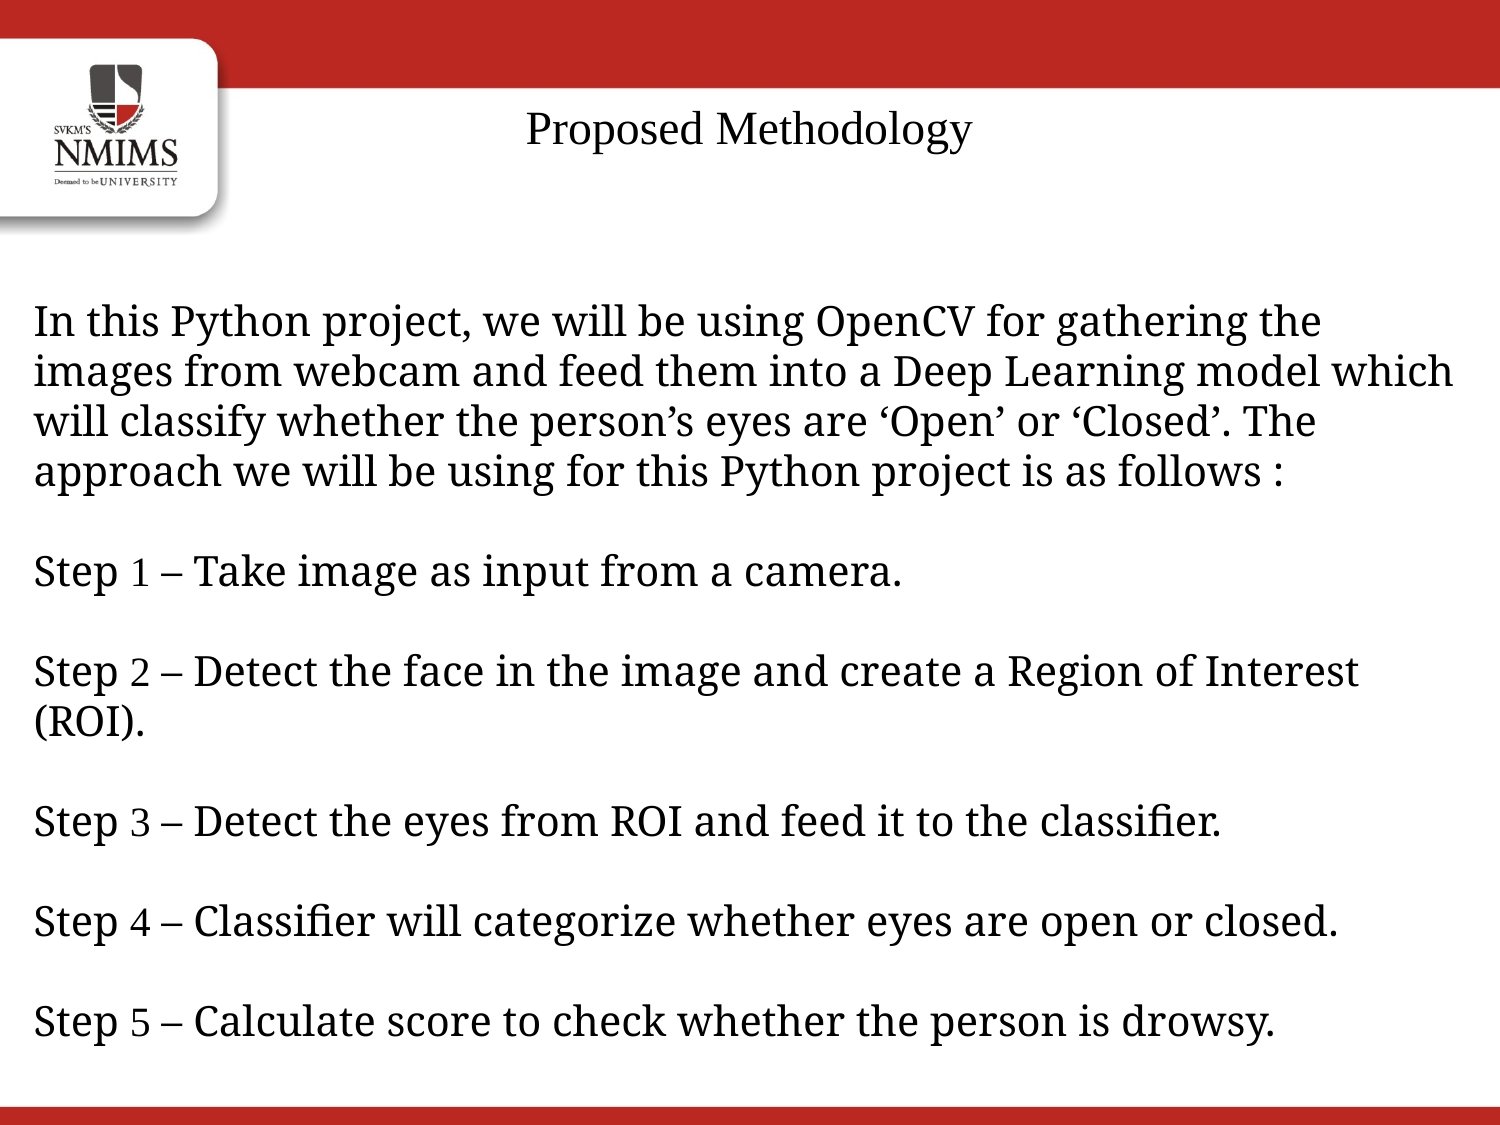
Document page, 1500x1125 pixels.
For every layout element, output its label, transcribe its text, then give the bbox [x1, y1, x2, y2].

picture [0, 0, 1500, 1125]
text_box In this Python project, we will be using OpenCV for gathering the images from webcam and feed them into a Deep Learning model which will classify whether the person’s eyes are ‘Open’ or ‘Closed’. The approach we will be using for this Python project is as follows : Step 1 – Take image as input from a camera. Step 2 – Detect the face in the image and create a Region of Interest (ROI). Step 3 – Detect the eyes from ROI and feed it to the classifier. Step 4 – Classifier will categorize whether eyes are open or closed. Step 5 – Calculate score to check whether the person is drowsy. [18, 287, 1482, 1053]
title Proposed Methodology [20, 0, 1371, 163]
